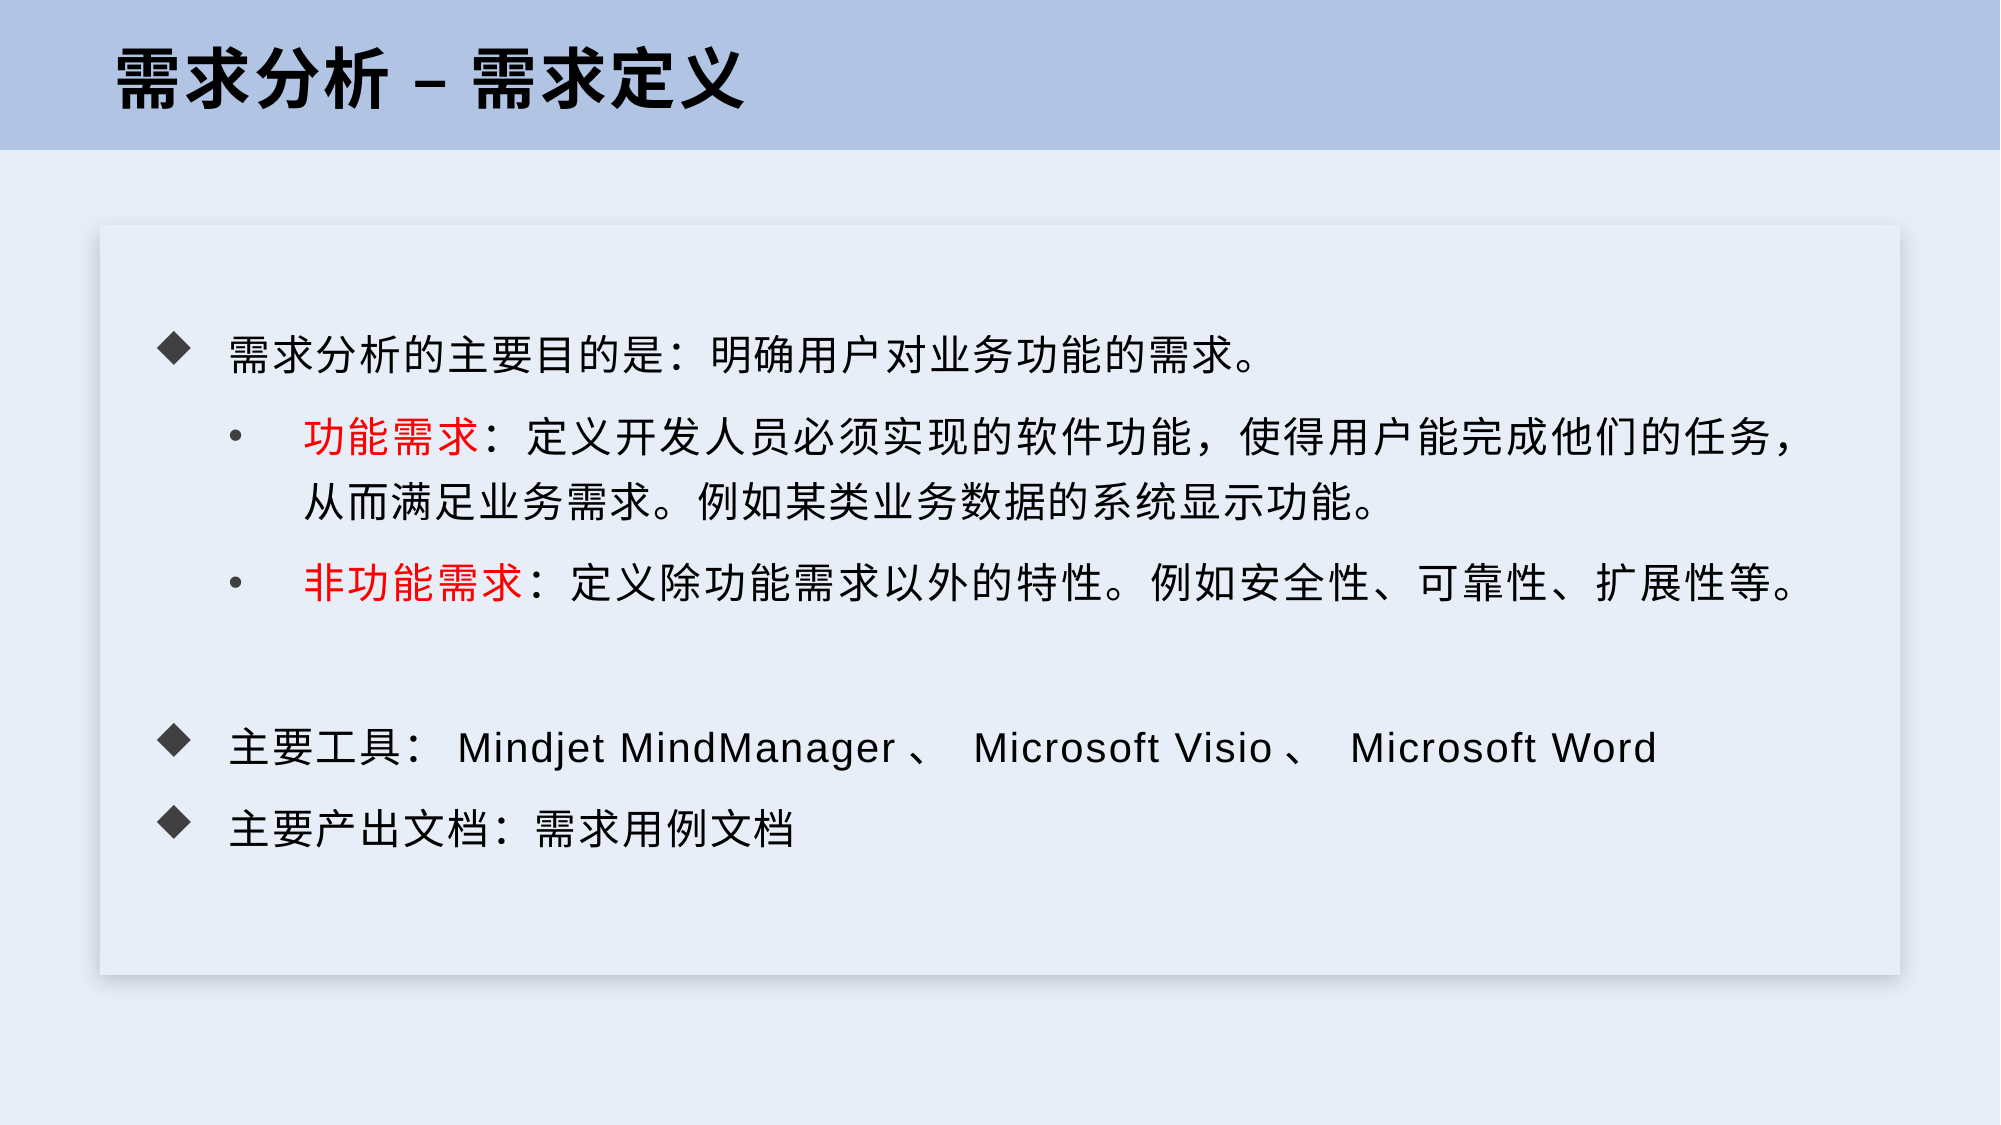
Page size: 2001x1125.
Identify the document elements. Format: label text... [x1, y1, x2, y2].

text_box [99, 224, 1901, 976]
text_box 需求分析 – 需求定义 [99, 25, 1901, 125]
text_box 需求分析的主要目的是：明确用户对业务功能的需求。 功能需求：定义开发人员必须实现的软件功能，使得用户能完成他们的任务，从而满足业务需求。例如某类业务数据的系统显示功能。 非功能需求：定义除功能需求以外的特性。例如安全性、可靠性、扩展性等。 主要工具：Mindjet MindManager、 Microsoft Visio、 Microsoft Word 主要产出文档：需求用例文档 [138, 302, 1789, 1028]
text_box [0, 0, 2000, 151]
